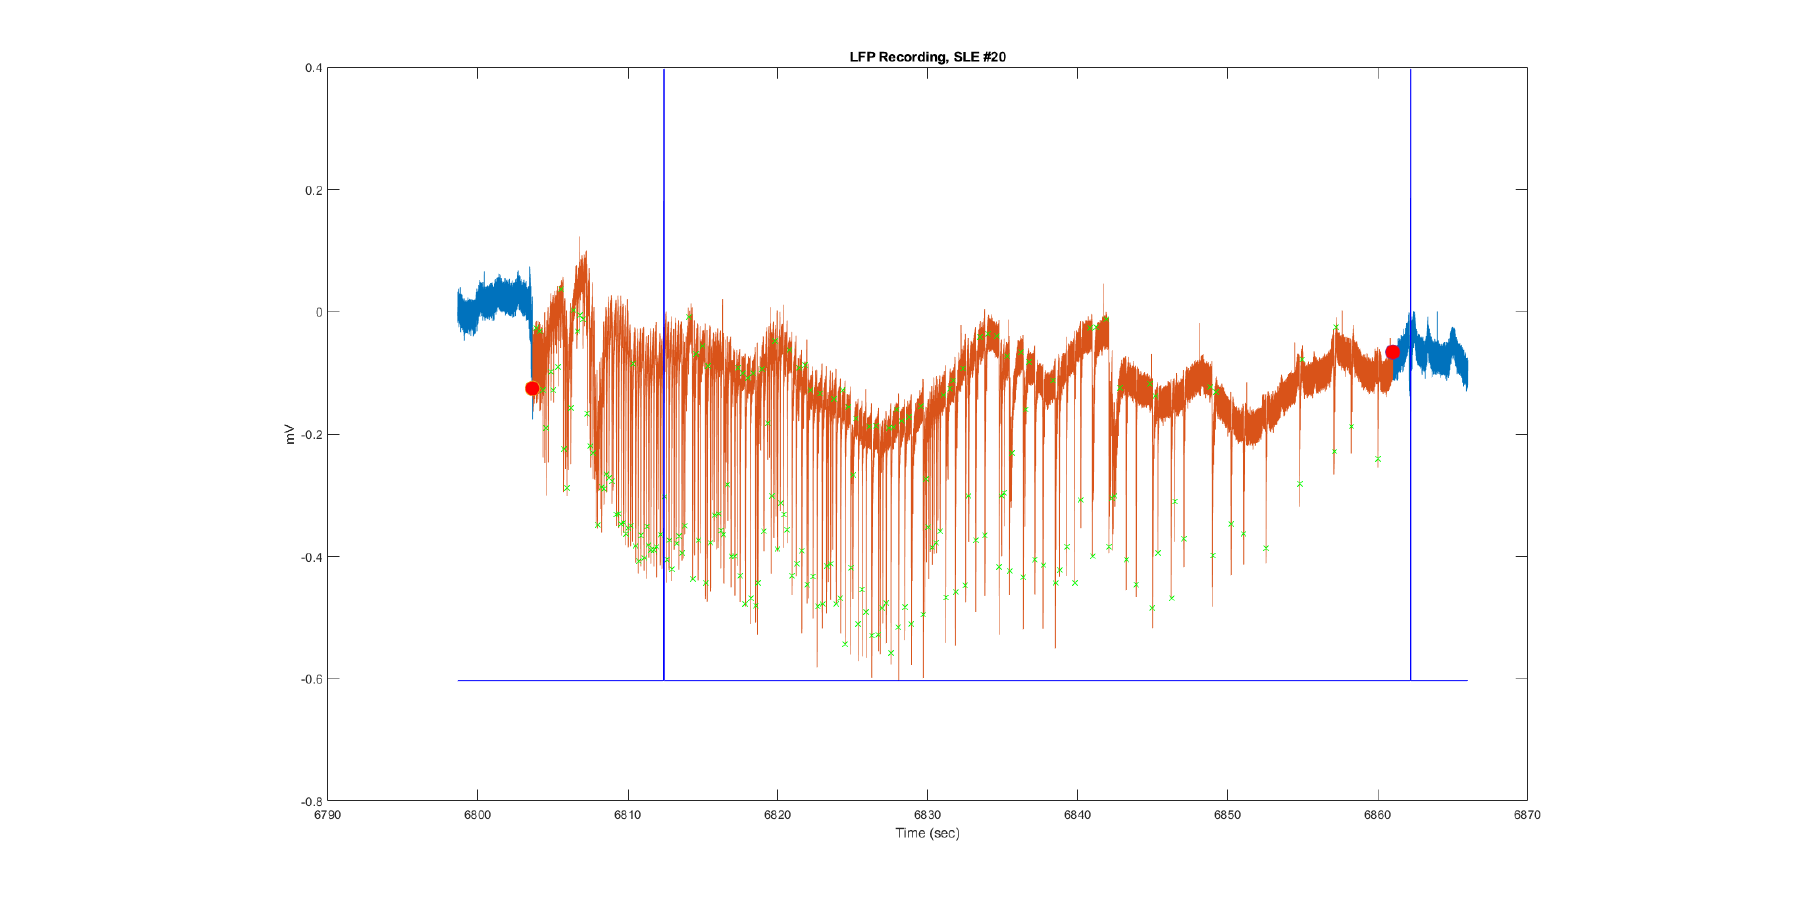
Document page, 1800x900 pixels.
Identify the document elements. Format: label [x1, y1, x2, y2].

picture [126, 0, 1674, 900]
